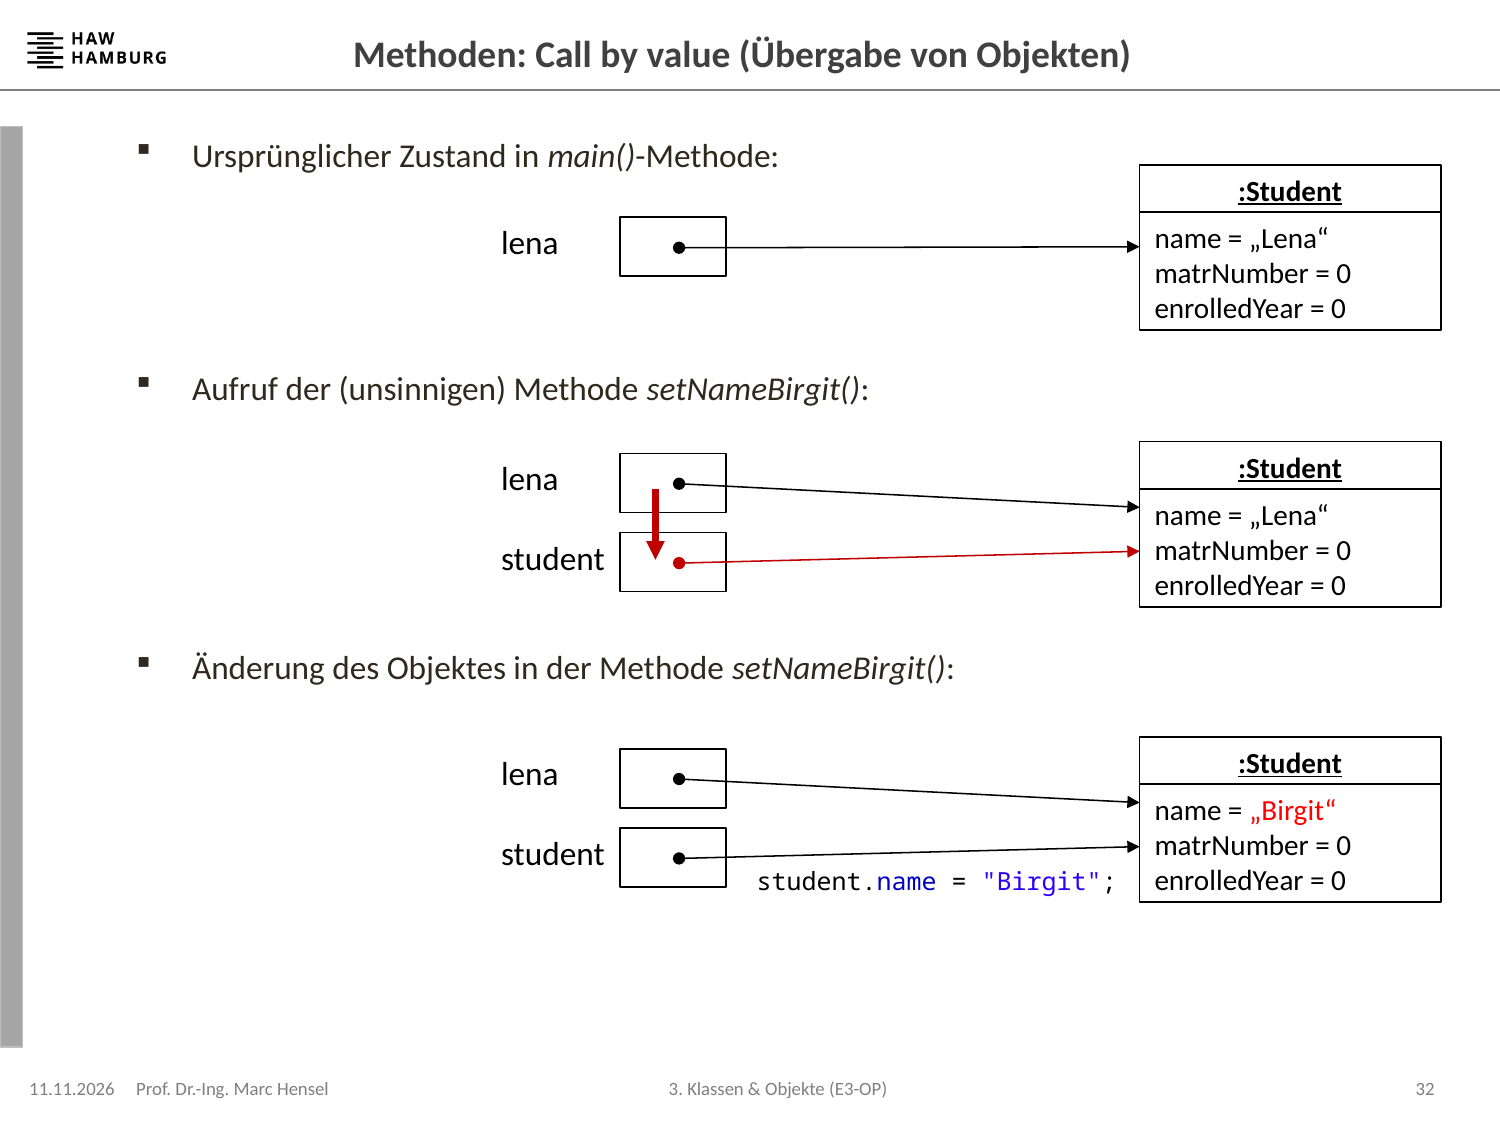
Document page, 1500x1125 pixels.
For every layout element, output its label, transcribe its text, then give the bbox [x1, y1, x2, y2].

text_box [478, 736, 1442, 927]
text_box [478, 205, 1140, 371]
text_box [478, 441, 1442, 608]
footer Prof. Dr.-Ing. Marc Hensel [135, 1076, 362, 1100]
slide_number 32 [1338, 1076, 1435, 1100]
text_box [1139, 164, 1442, 331]
list Ursprünglicher Zustand in main()-Methode: Aufruf der (unsinnigen) Methode setNameBirgit(): Änderung des Objektes in der Methode setNameBirgit(): [135, 126, 1436, 1048]
title Methoden: Call by value (Übergabe von Objekten) [185, 22, 1315, 83]
picture [15, 20, 177, 80]
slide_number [22, 1076, 135, 1100]
